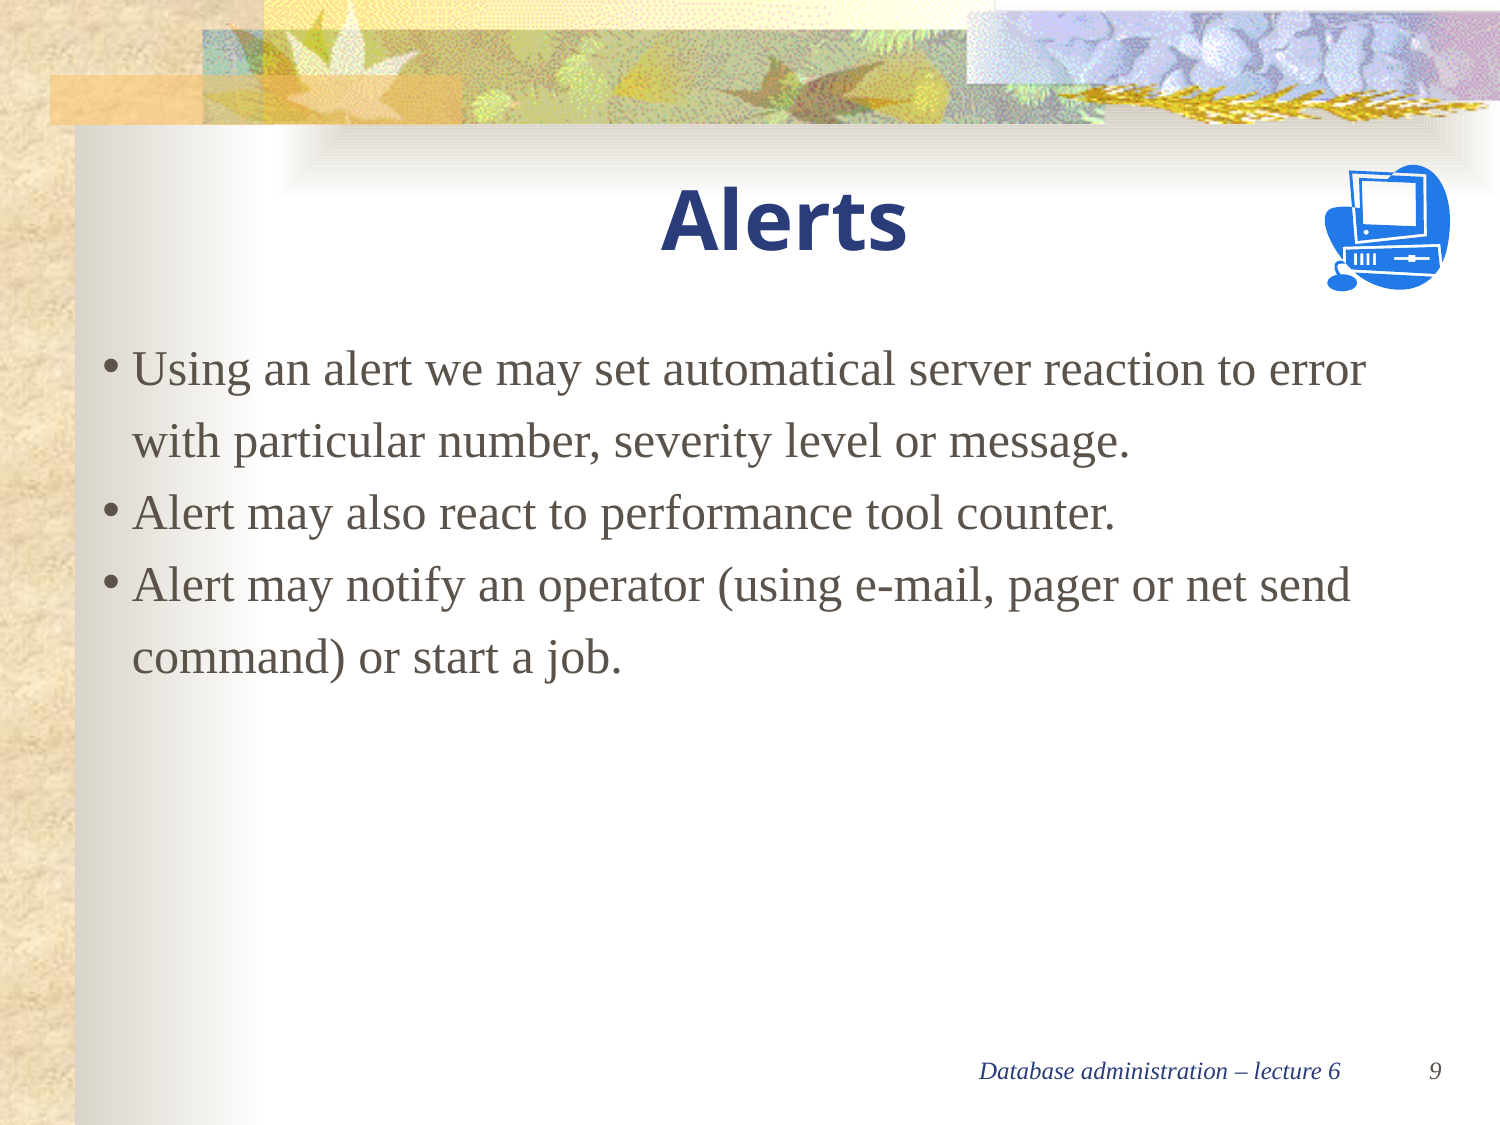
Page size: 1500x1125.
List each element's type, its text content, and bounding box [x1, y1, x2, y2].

picture [1323, 163, 1454, 292]
text_box Using an alert we may set automatical server reaction to error with particular number, severity level or message. Alert may also react to performance tool counter. Alert may notify an operator (using e-mail, pager or net send command) or start a job. [87, 316, 1463, 763]
title Alerts [93, 87, 1477, 276]
picture [0, 0, 1500, 1125]
